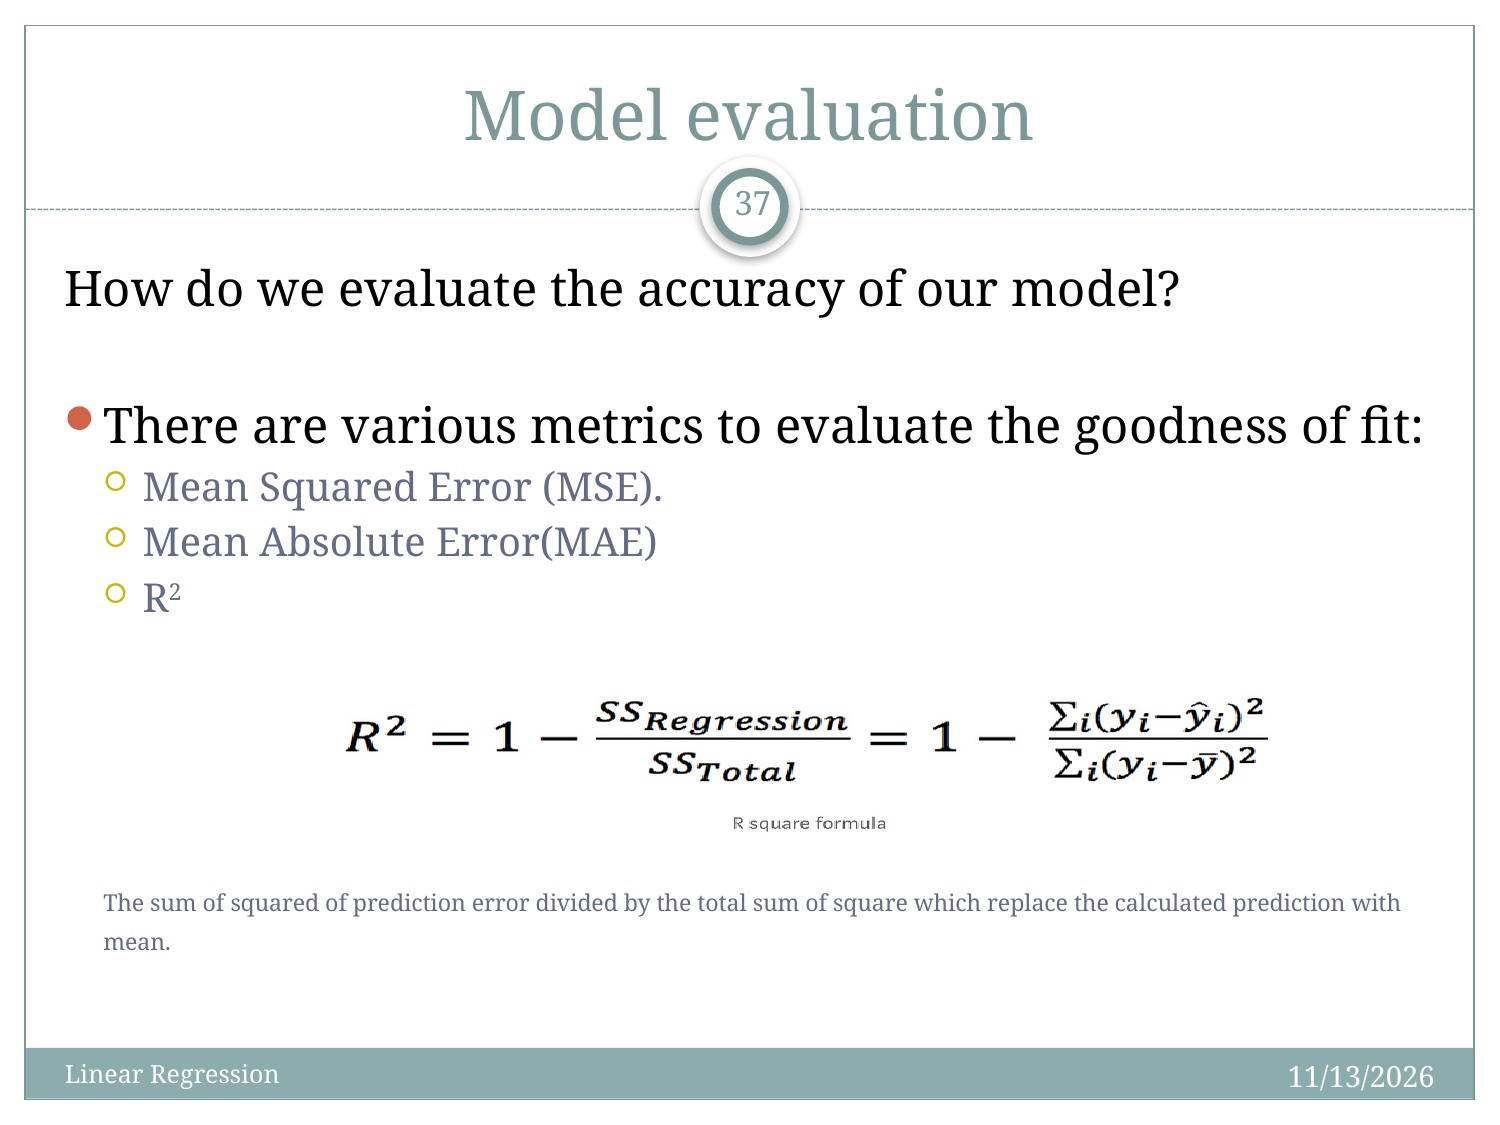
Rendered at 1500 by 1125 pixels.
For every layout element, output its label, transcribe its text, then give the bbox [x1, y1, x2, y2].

slide_number 37 [715, 168, 791, 241]
list How do we evaluate the accuracy of our model? There are various metrics to evaluate the goodness of fit: Mean Squared Error (MSE). Mean Absolute Error(MAE) R2 The sum of squared of prediction error divided by the total sum of square which replace the calculated prediction with mean. [49, 250, 1445, 1001]
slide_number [950, 1050, 1450, 1111]
title Model evaluation [49, 37, 1450, 162]
footer Linear Regression [50, 1051, 638, 1112]
picture [301, 649, 1280, 845]
